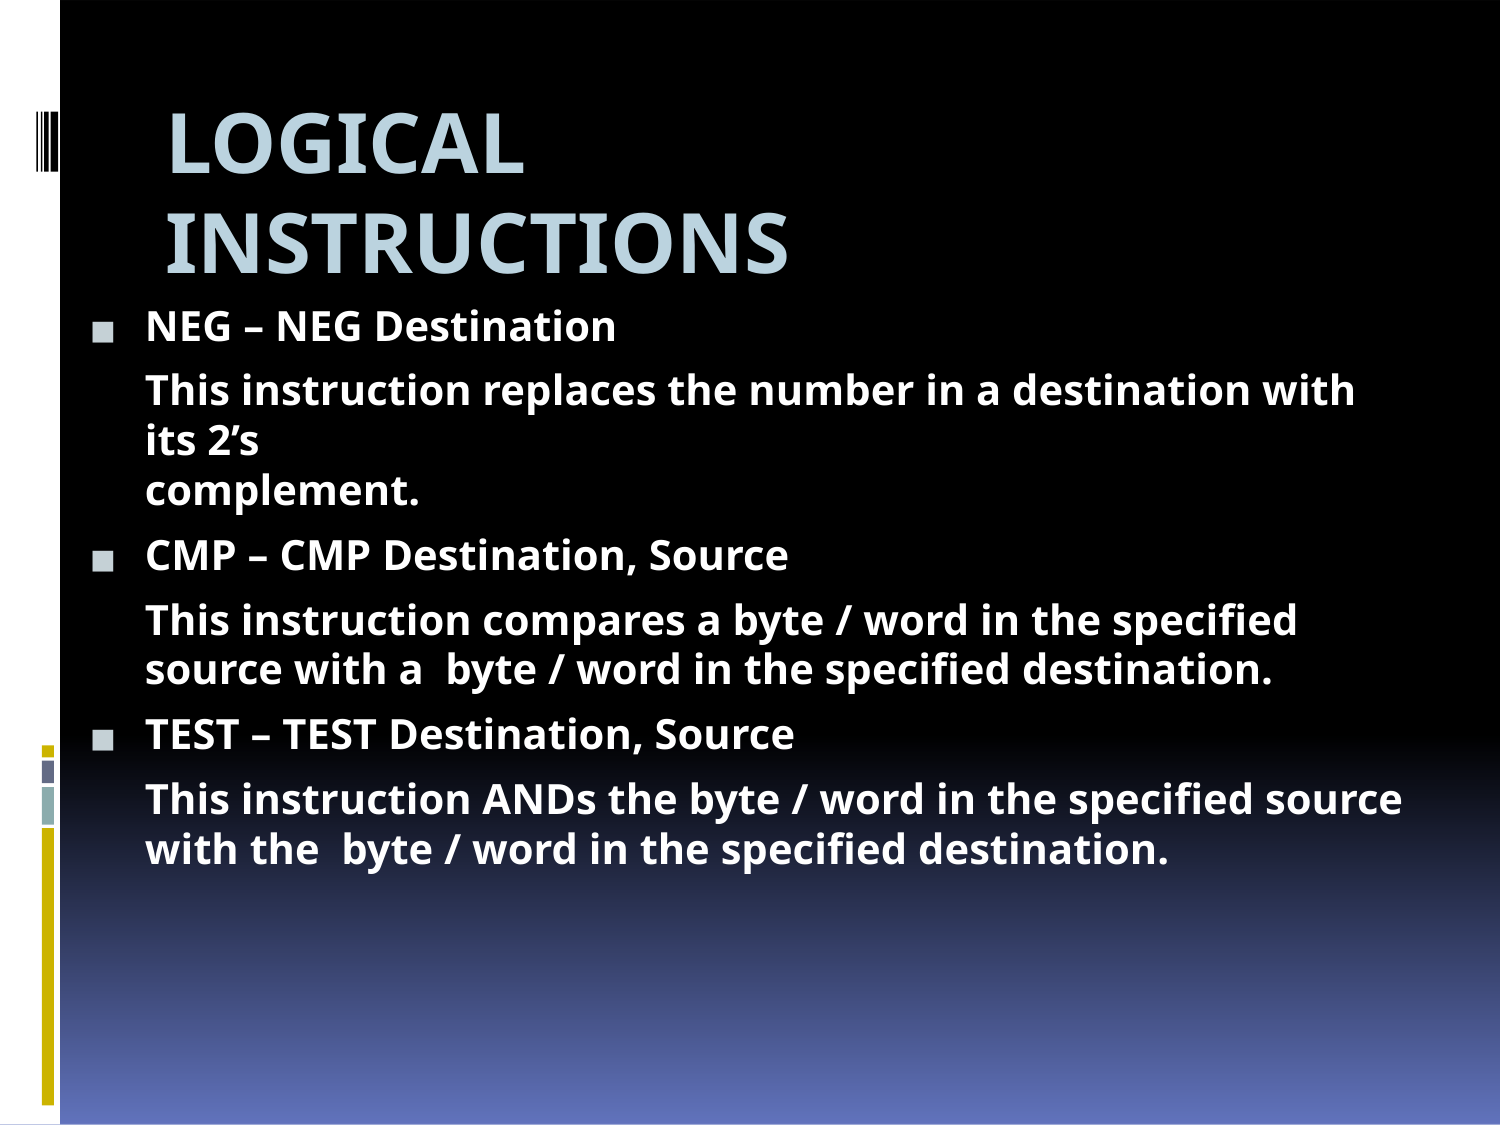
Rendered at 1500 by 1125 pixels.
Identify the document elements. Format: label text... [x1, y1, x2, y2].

picture [60, 0, 1500, 1125]
title LOGICAL INSTRUCTIONS [162, 87, 1052, 282]
list NEG – NEG Destination This instruction replaces the number in a destination with its 2’s complement. CMP – CMP Destination, Source This instruction compares a byte / word in the specified source with a byte / word in the specified destination. TEST – TEST Destination, Source This instruction ANDs the byte / word in the specified source with the byte / word in the specified destination. [86, 282, 1414, 938]
